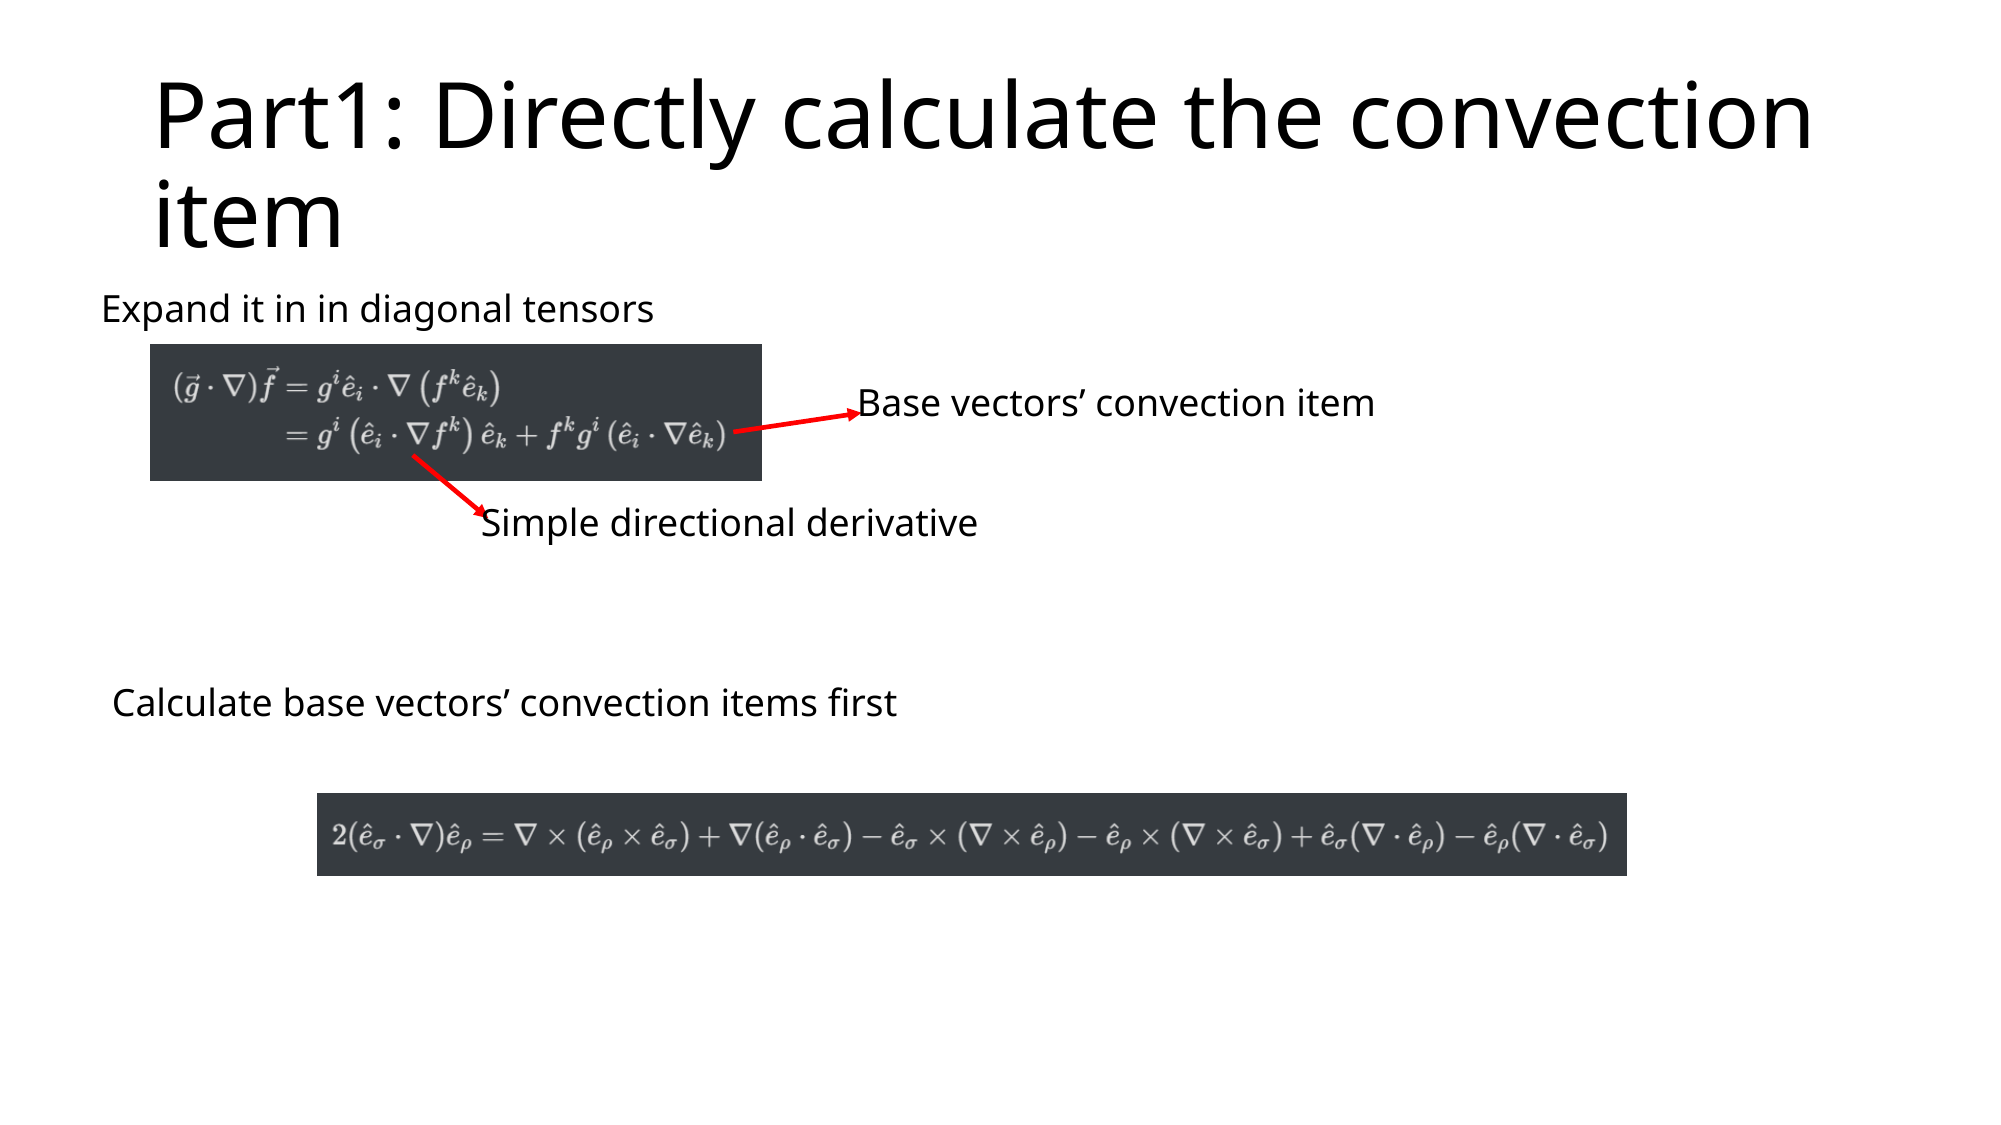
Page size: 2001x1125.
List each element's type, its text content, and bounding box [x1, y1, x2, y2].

text_box Expand it in in diagonal tensors [85, 277, 680, 337]
picture [317, 793, 1627, 876]
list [150, 344, 762, 482]
text_box Simple directional derivative [466, 492, 995, 552]
text_box Calculate base vectors’ convection items first [97, 671, 913, 732]
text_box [412, 455, 489, 519]
text_box Base vectors’ convection item [842, 371, 1392, 432]
title Part1: Directly calculate the convection item [137, 59, 1863, 278]
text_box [733, 412, 862, 432]
